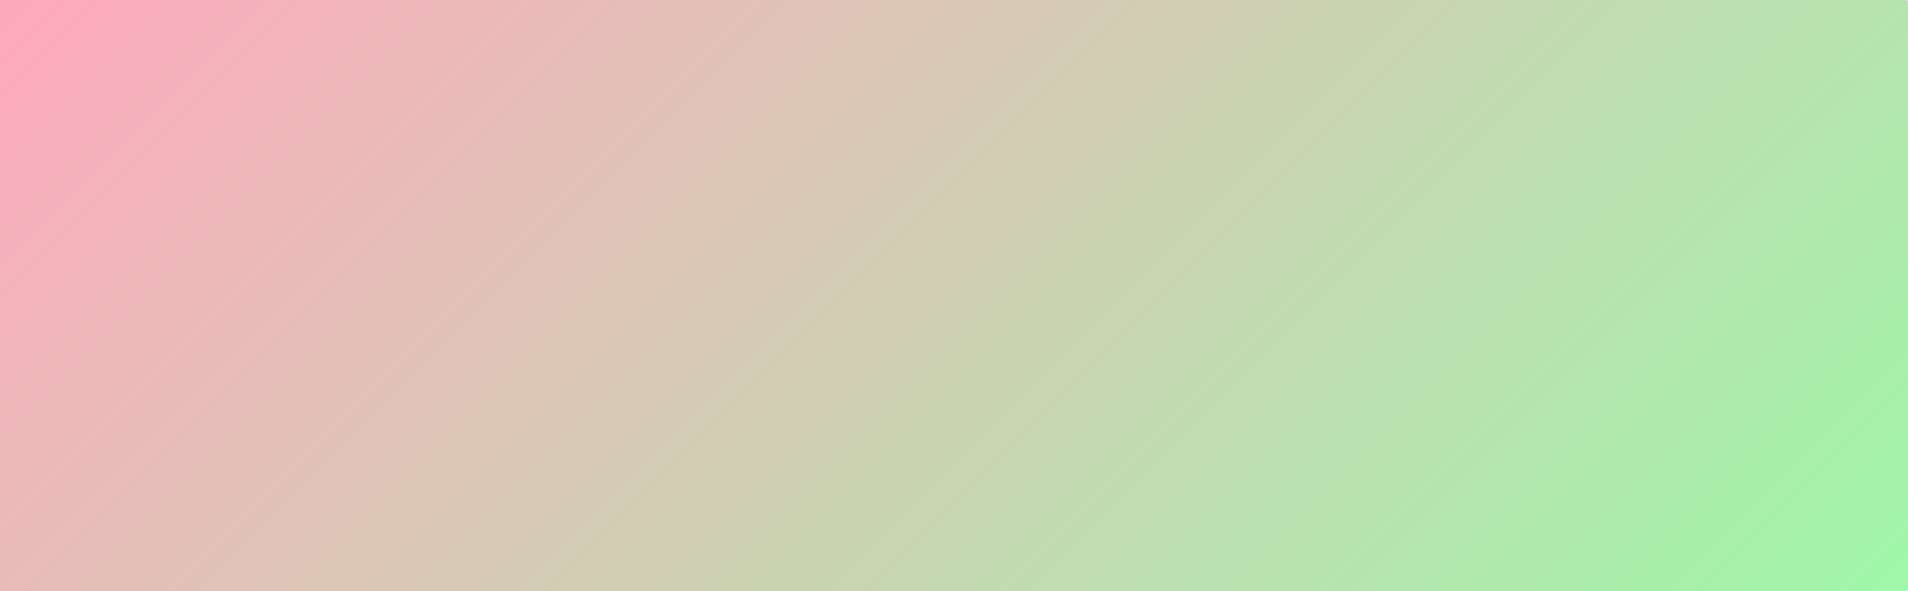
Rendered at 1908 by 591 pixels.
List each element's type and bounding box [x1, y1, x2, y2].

text_box [0, 0, 1908, 591]
